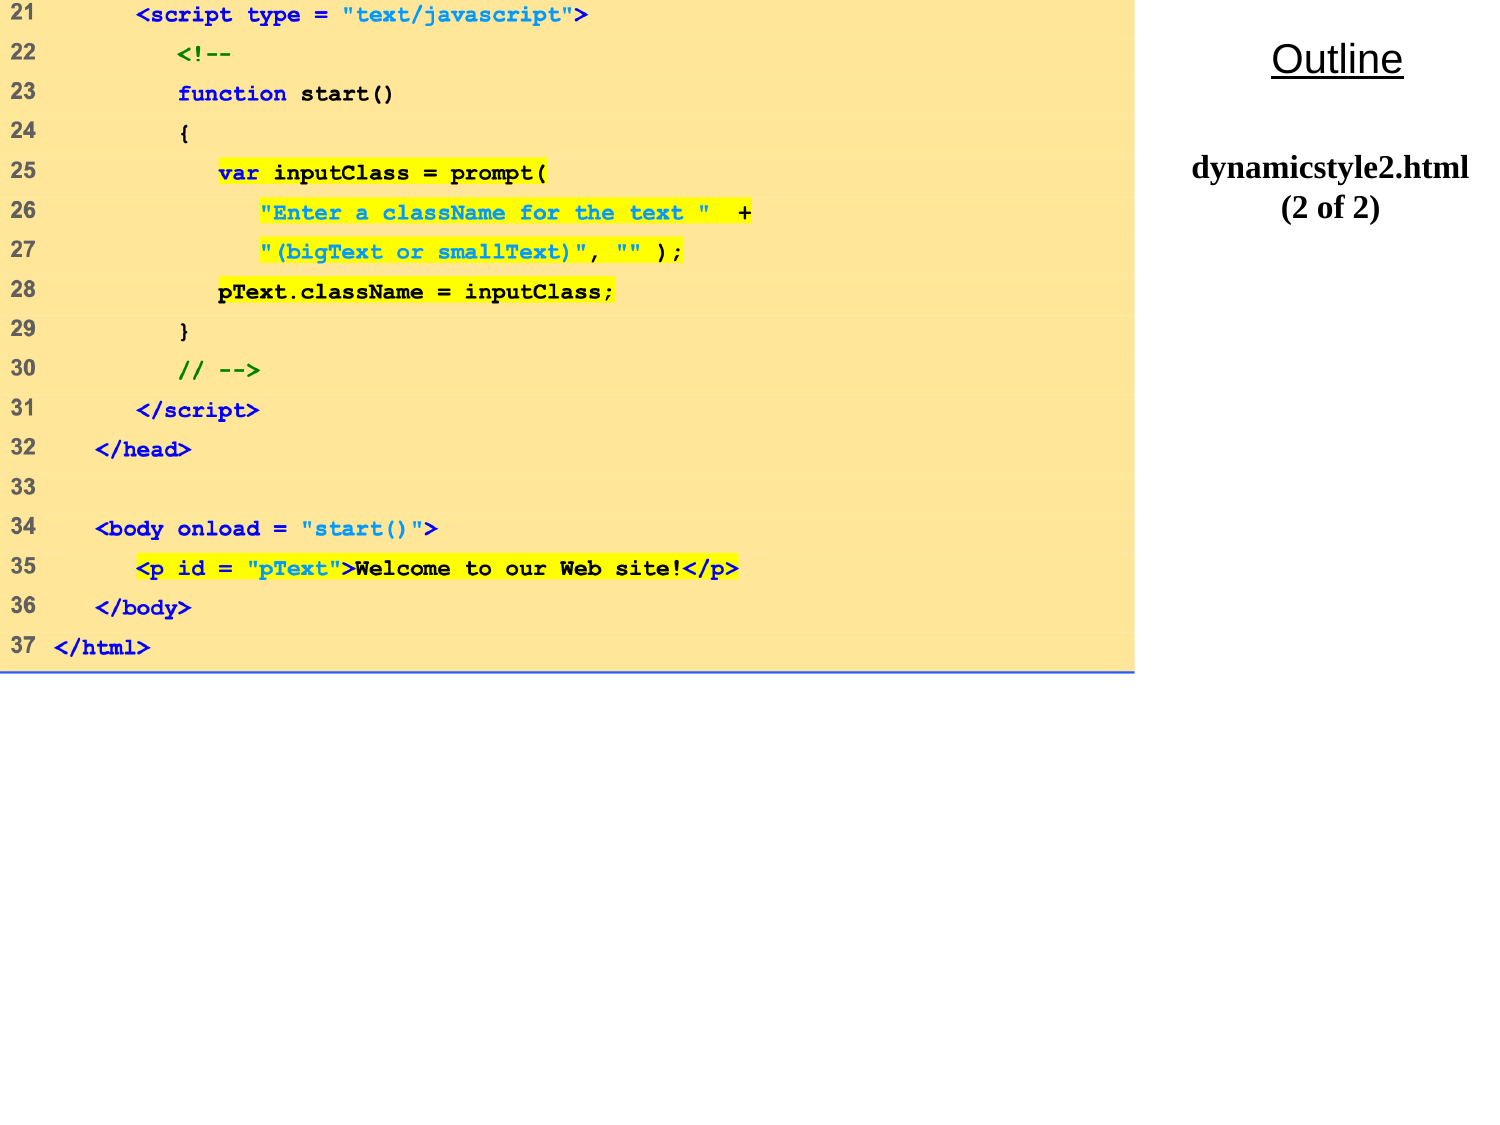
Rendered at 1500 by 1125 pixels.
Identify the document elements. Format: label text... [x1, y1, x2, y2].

picture [0, 0, 1136, 703]
text_box dynamicstyle2.html (2 of 2) [1169, 137, 1492, 233]
text_box Outline [1182, 24, 1493, 90]
